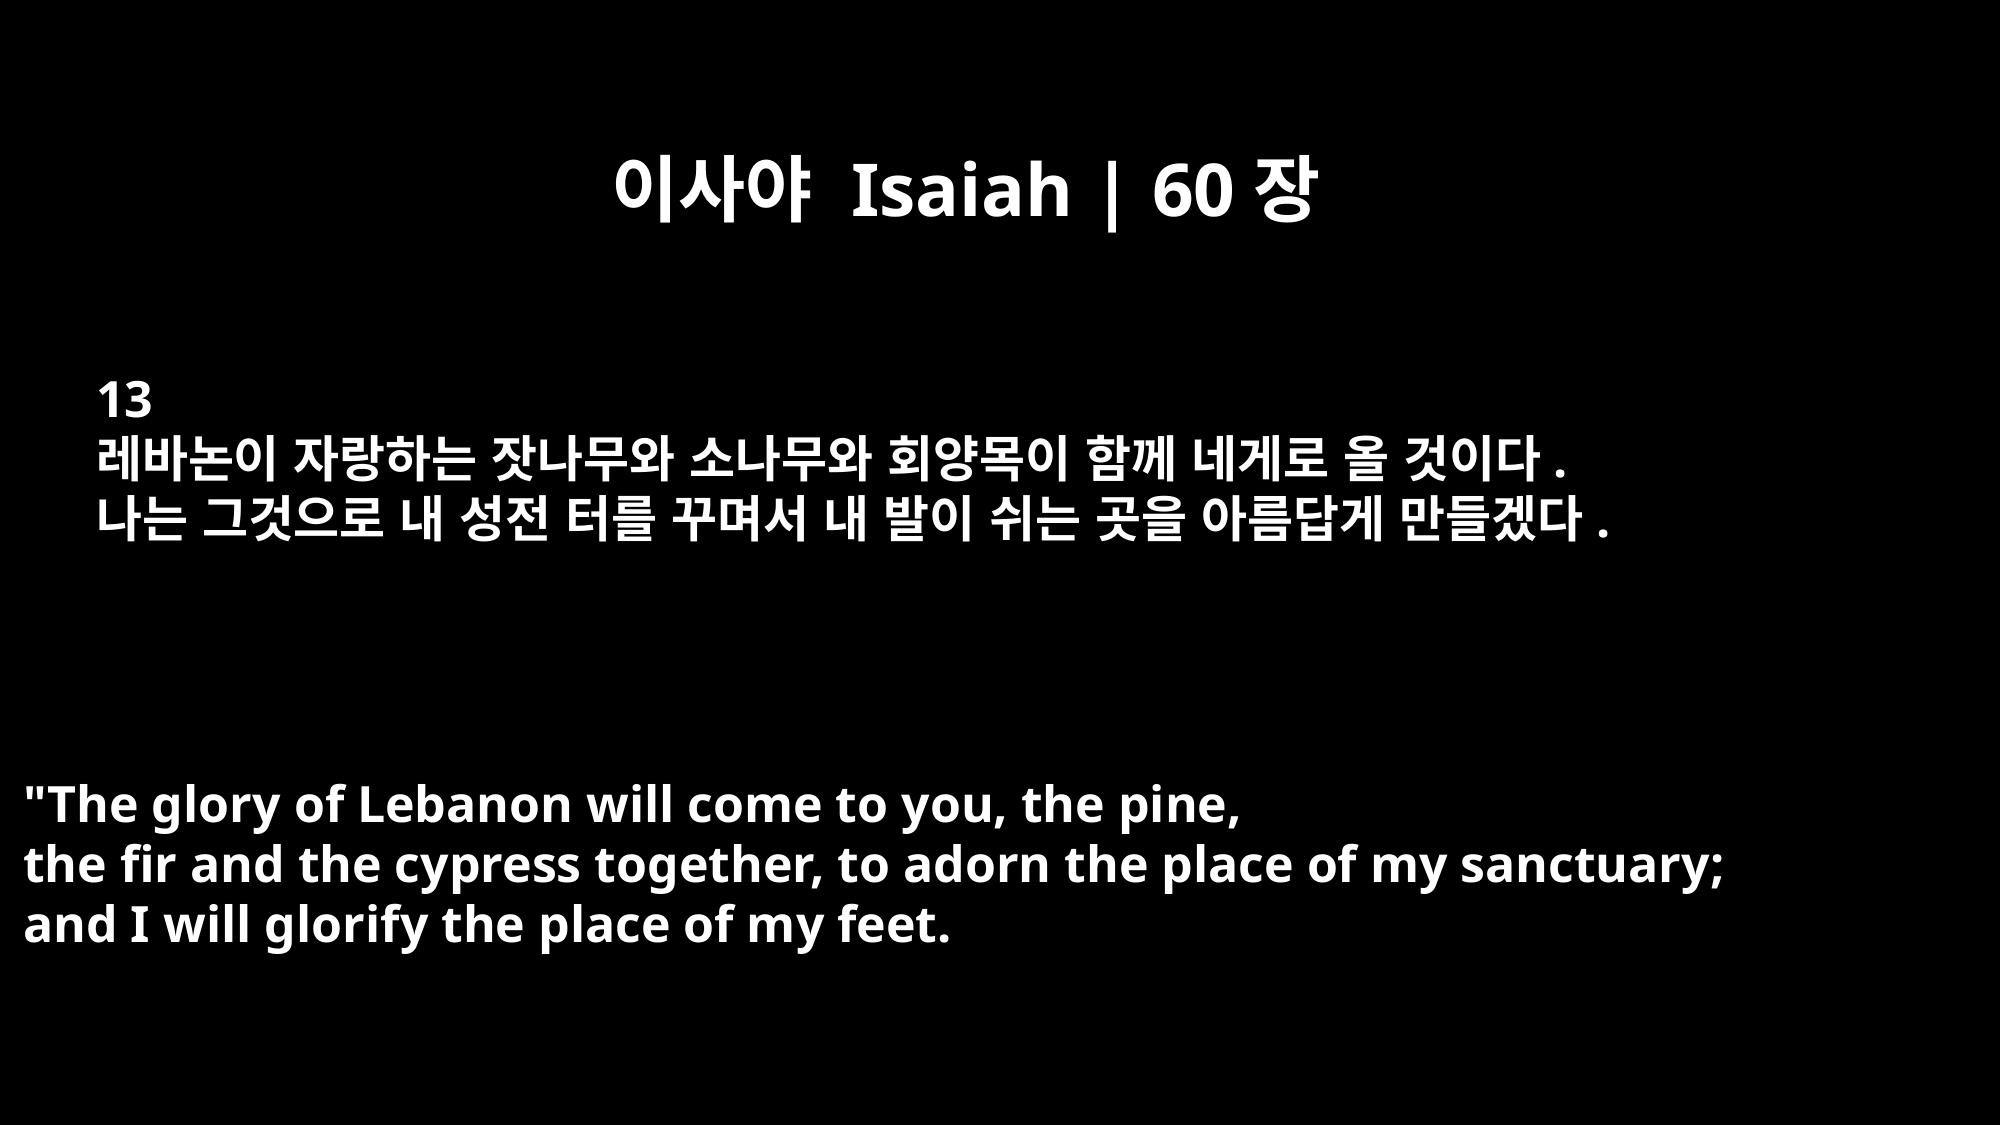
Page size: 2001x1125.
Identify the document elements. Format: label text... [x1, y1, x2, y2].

text_box "The glory of Lebanon will come to you, the pine, the fir and the cypress together, to adorn the place of my sanctuary; and I will glorify the place of my feet. [8, 764, 1740, 960]
text_box 이사야 Isaiah | 60장 [596, 136, 1336, 239]
text_box 13 레바논이 자랑하는 잣나무와 소나무와 회양목이 함께 네게로 올 것이다. 나는 그것으로 내 성전 터를 꾸며서 내 발이 쉬는 곳을 아름답게 만들겠다. [81, 359, 1626, 555]
